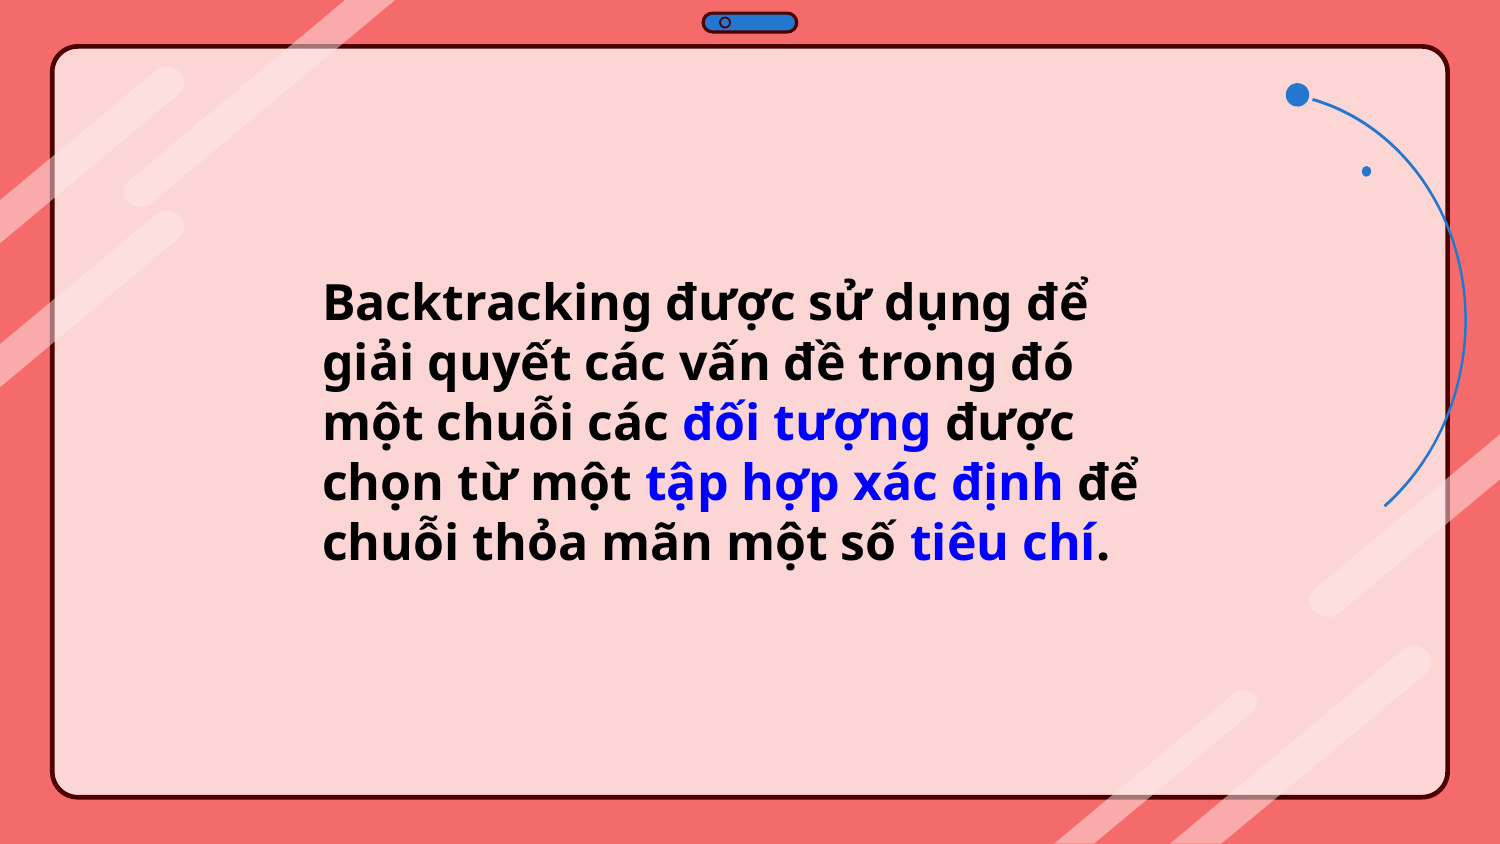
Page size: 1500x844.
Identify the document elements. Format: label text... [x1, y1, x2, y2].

text_box Backtracking được sử dụng để giải quyết các vấn đề trong đó một chuỗi các đối tượng được chọn từ một tập hợp xác định để chuỗi thỏa mãn một số tiêu chí. [307, 255, 1193, 586]
